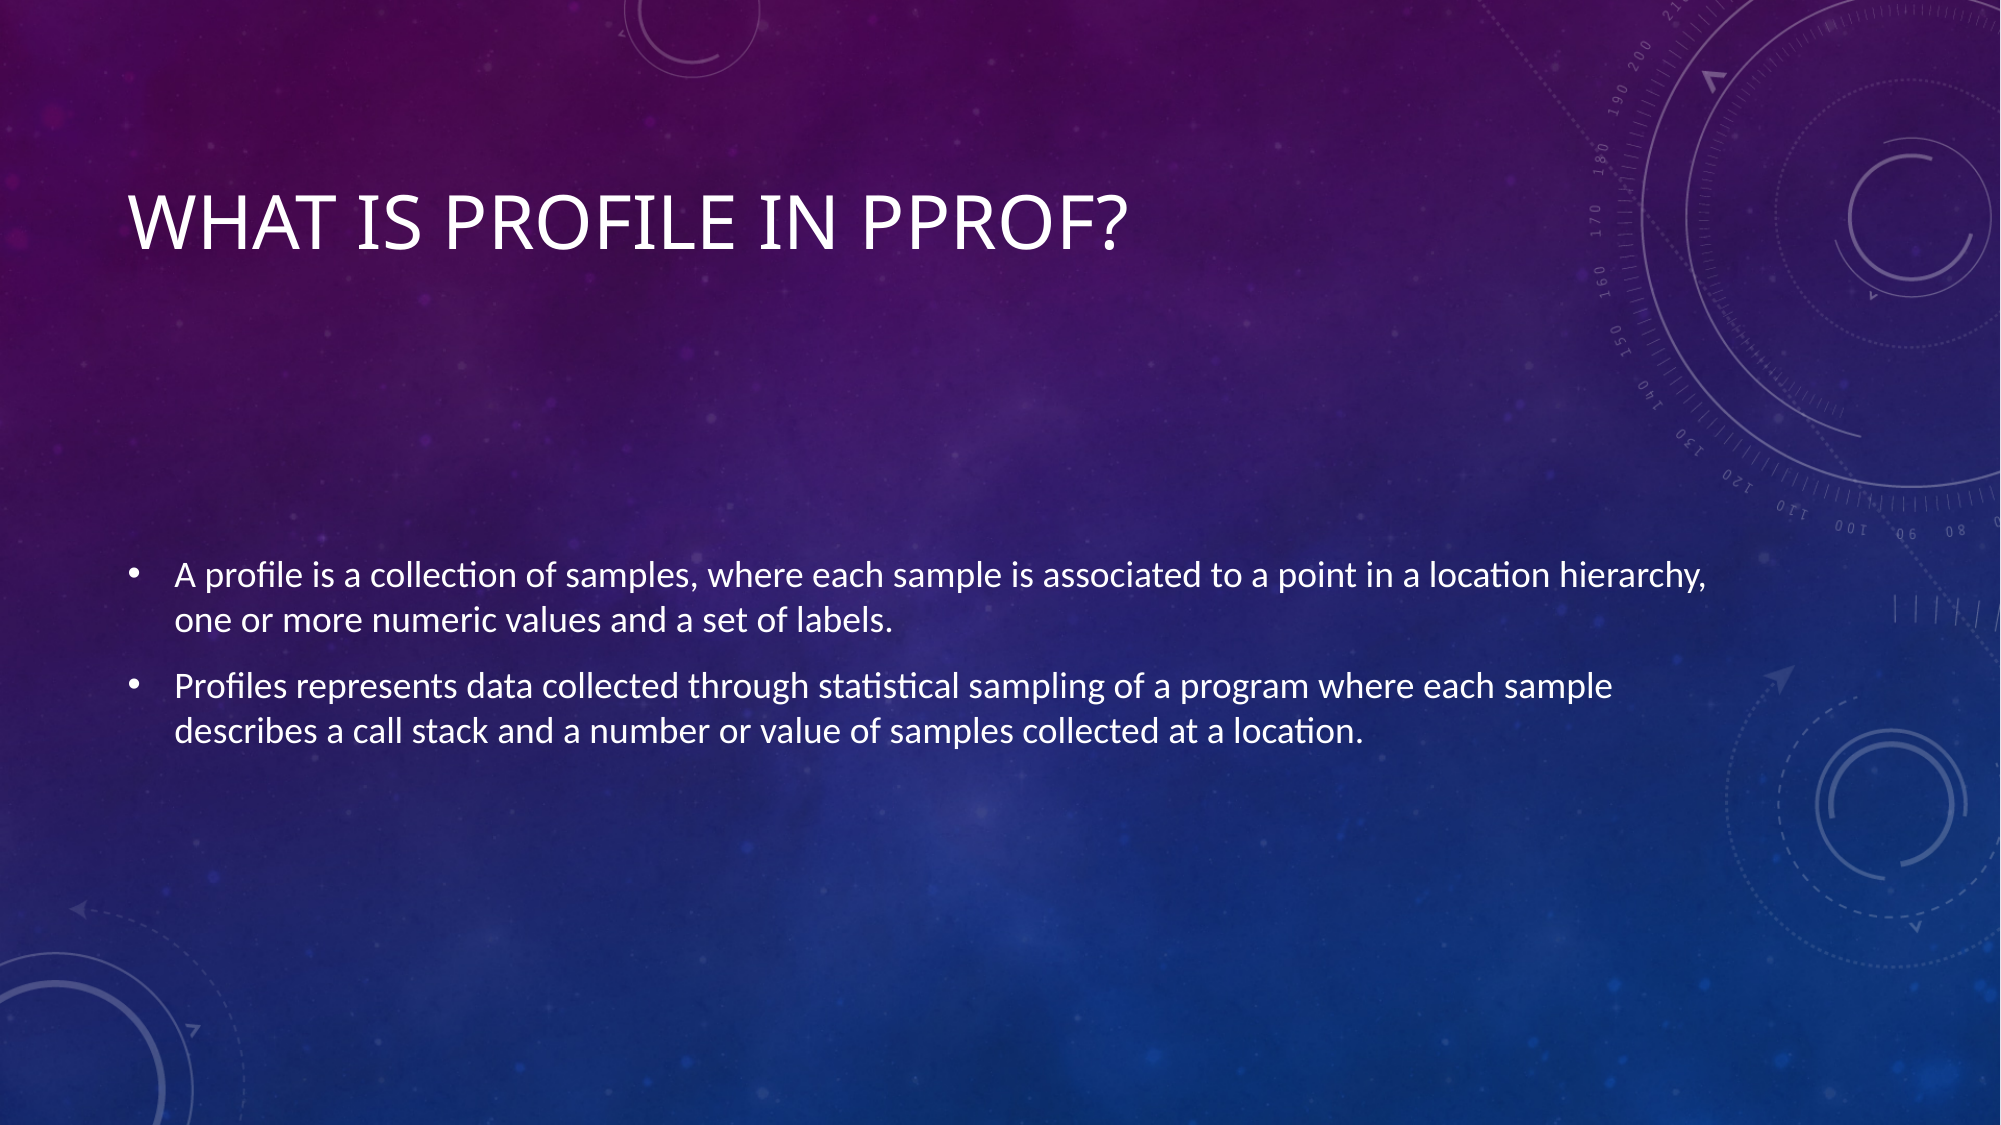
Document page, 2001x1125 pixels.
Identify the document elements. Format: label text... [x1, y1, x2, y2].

picture [0, 0, 2001, 1125]
title What is profile in pprof? [112, 99, 1775, 339]
list A profile is a collection of samples, where each sample is associated to a point in a location hierarchy, one or more numeric values and a set of labels. Profiles represents data collected through statistical sampling of a program where each sample describes a call stack and a number or value of samples collected at a location. [112, 351, 1775, 950]
